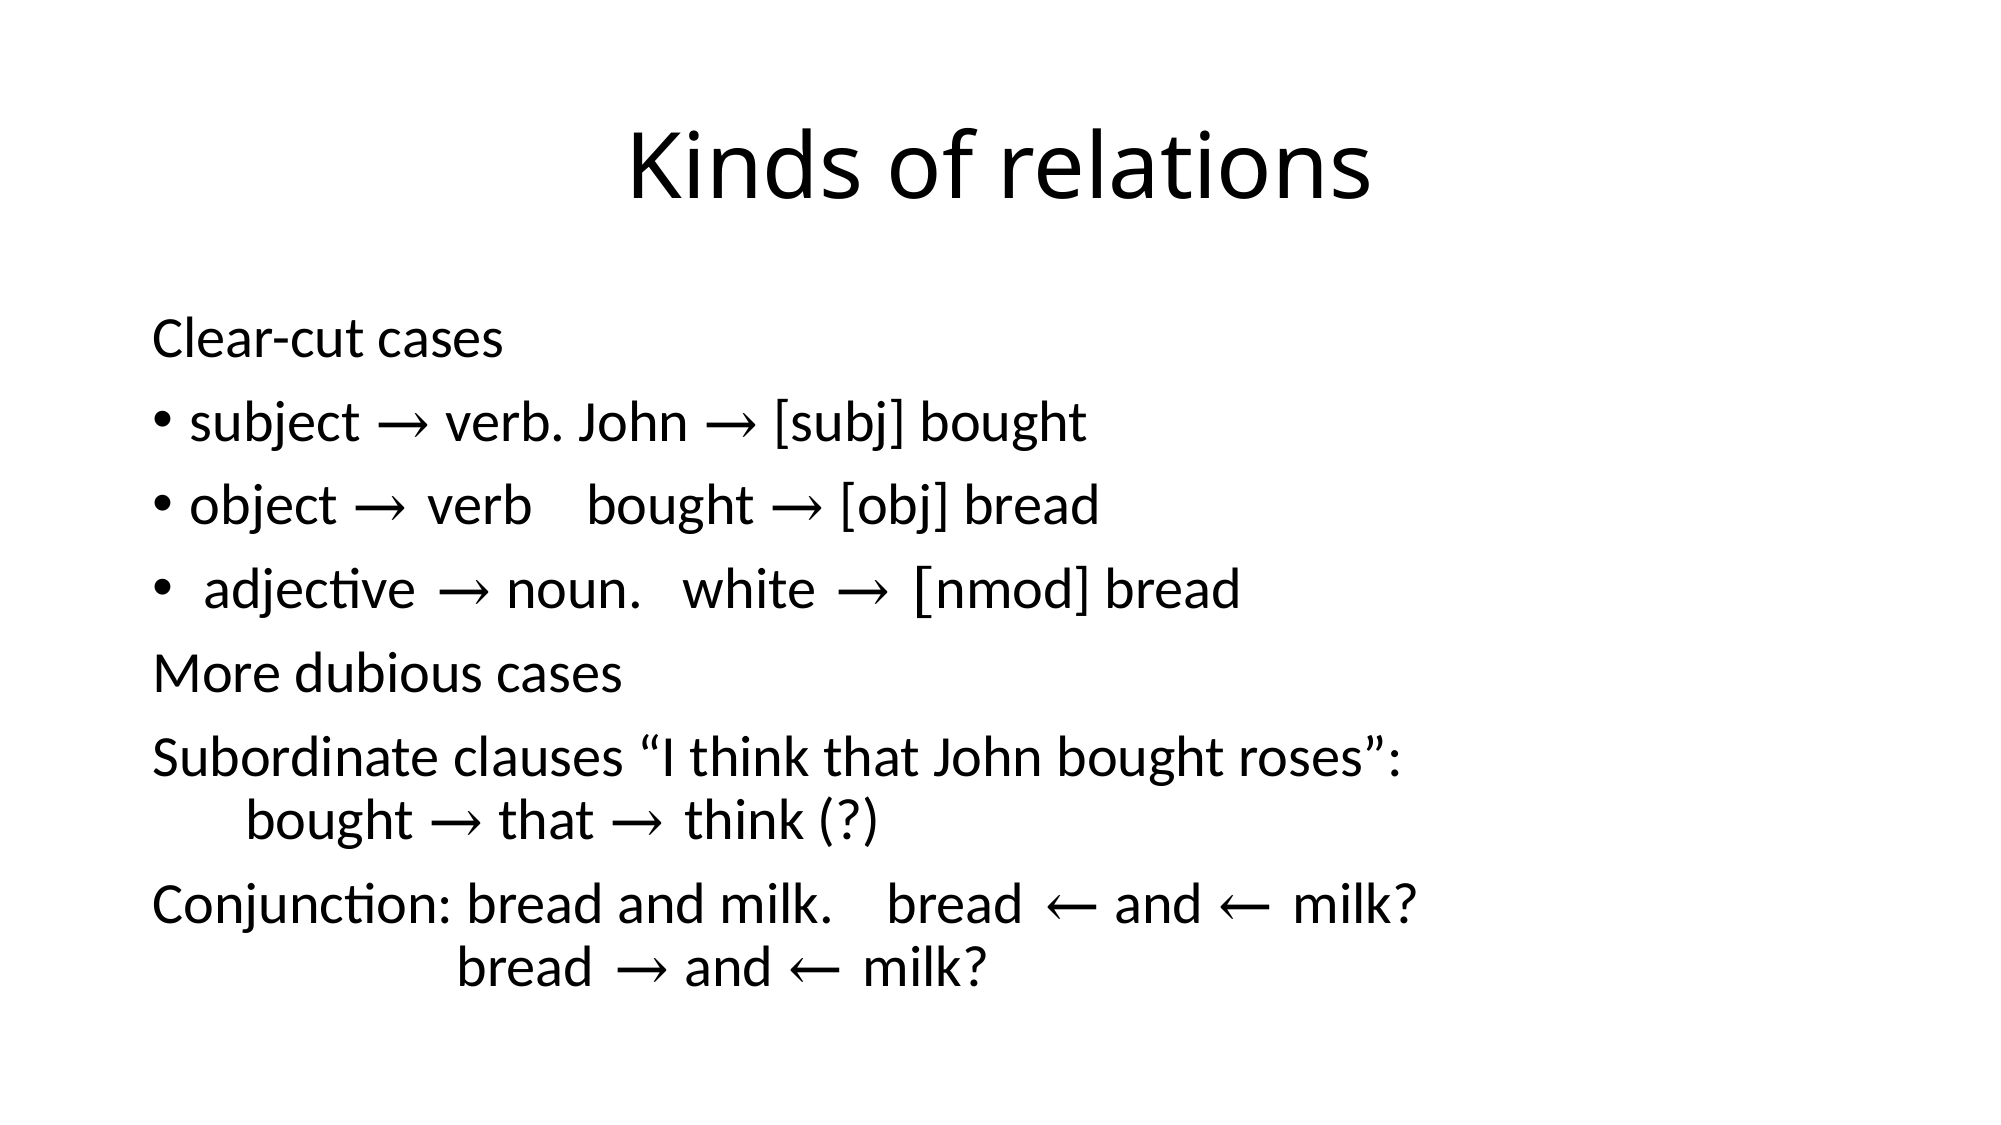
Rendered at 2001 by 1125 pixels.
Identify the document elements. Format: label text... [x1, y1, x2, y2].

title Kinds of relations [137, 59, 1863, 278]
list Clear-cut cases subject → verb. John → [subj] bought object → verb bought → [obj] bread adjective → noun. white → [nmod] bread More dubious cases Subordinate clauses “I think that John bought roses”: bought → that → think (?) Conjunction: bread and milk. bread ← and ← milk? bread → and ← milk? [137, 299, 1863, 1014]
